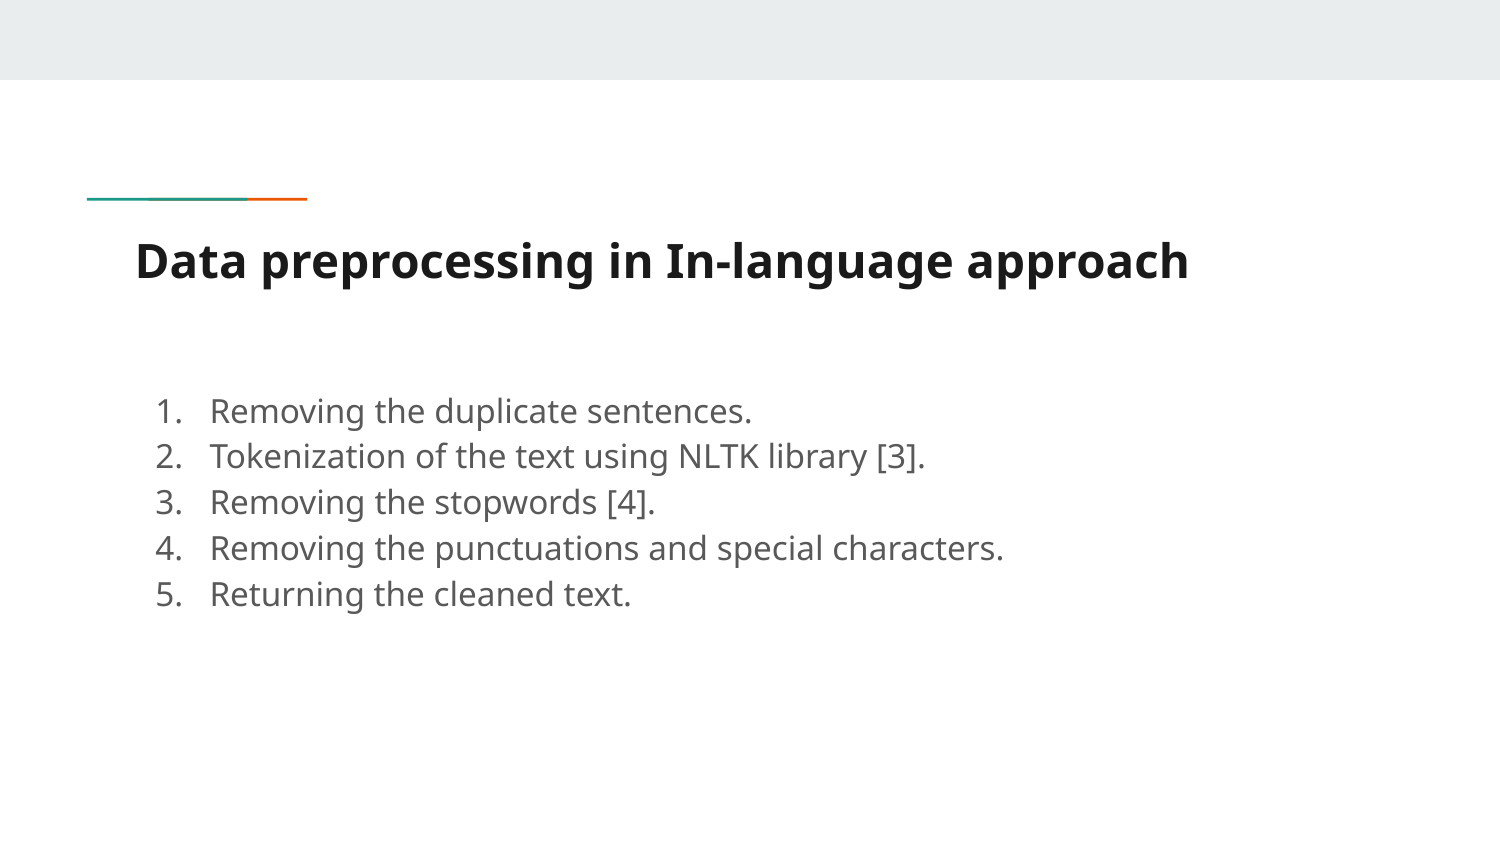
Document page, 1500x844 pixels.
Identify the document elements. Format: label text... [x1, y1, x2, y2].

title Data preprocessing in In-language approach [119, 216, 1381, 304]
list Removing the duplicate sentences. Tokenization of the text using NLTK library [3]. Removing the stopwords [4]. Removing the punctuations and special characters. Returning the cleaned text. [119, 304, 1381, 712]
